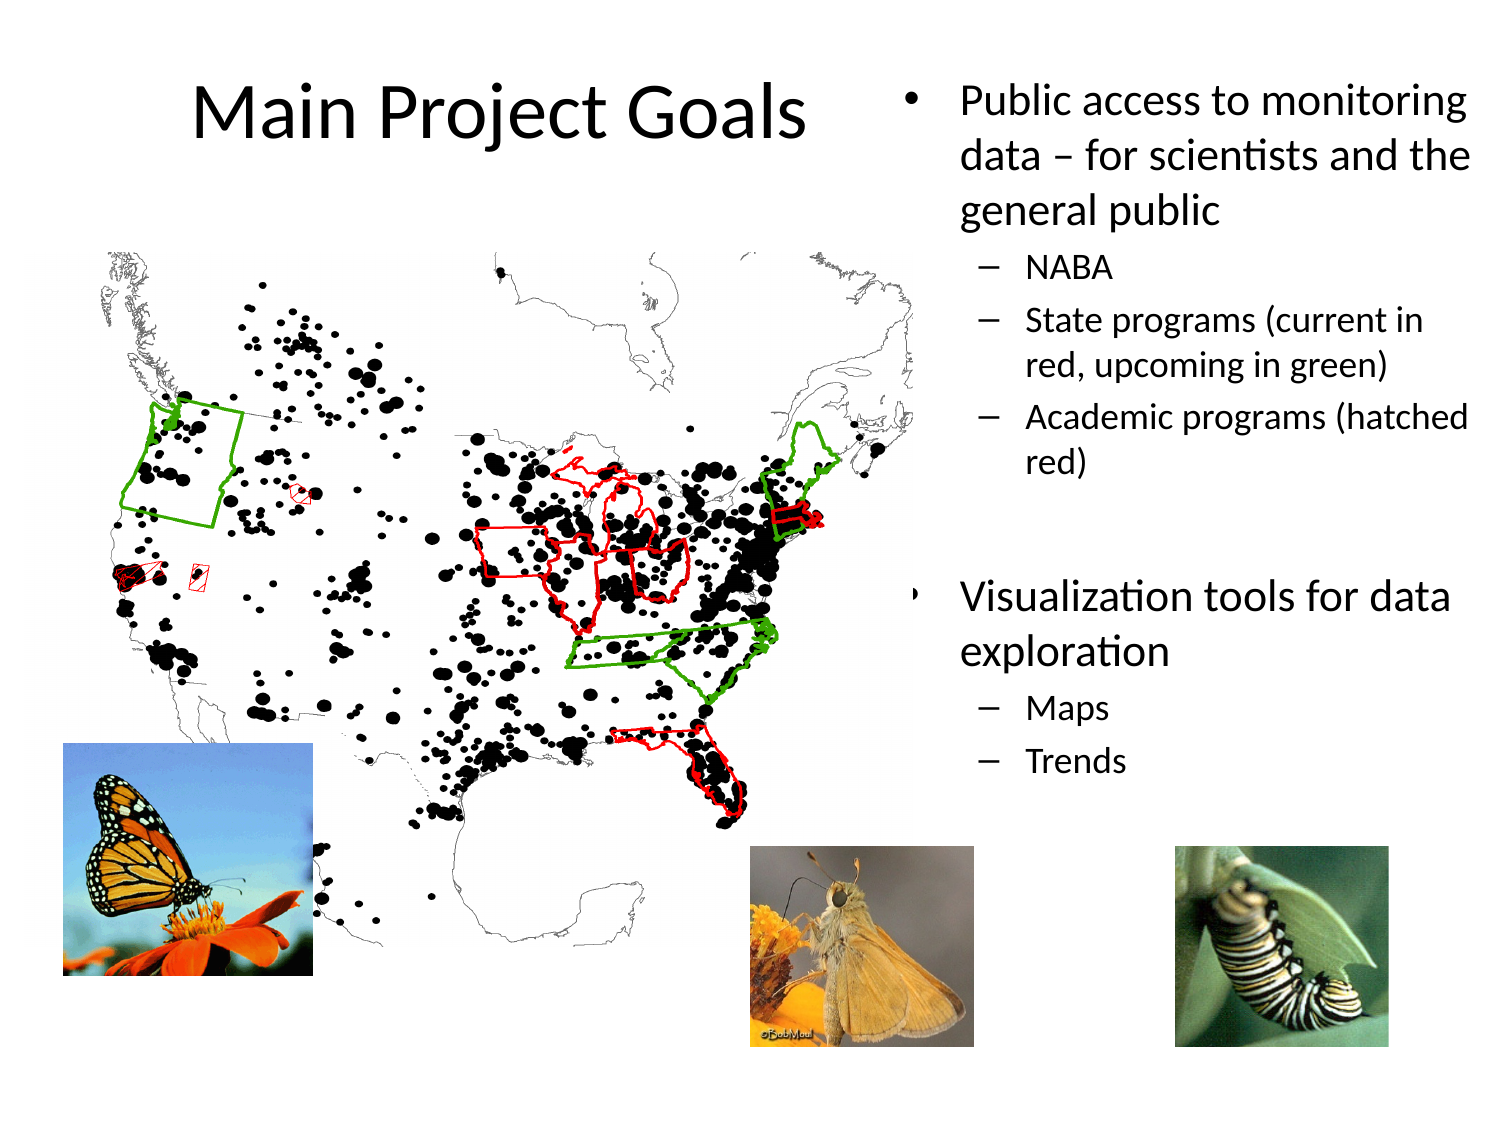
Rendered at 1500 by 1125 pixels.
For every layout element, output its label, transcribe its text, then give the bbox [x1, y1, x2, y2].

picture [24, 251, 974, 1047]
list Public access to monitoring data – for scientists and the general public NABA State programs (current in red, upcoming in green) Academic programs (hatched red) Visualization tools for data exploration Maps Trends [888, 62, 1500, 1125]
title Main Project Goals [137, 12, 863, 200]
picture [1174, 846, 1389, 1047]
